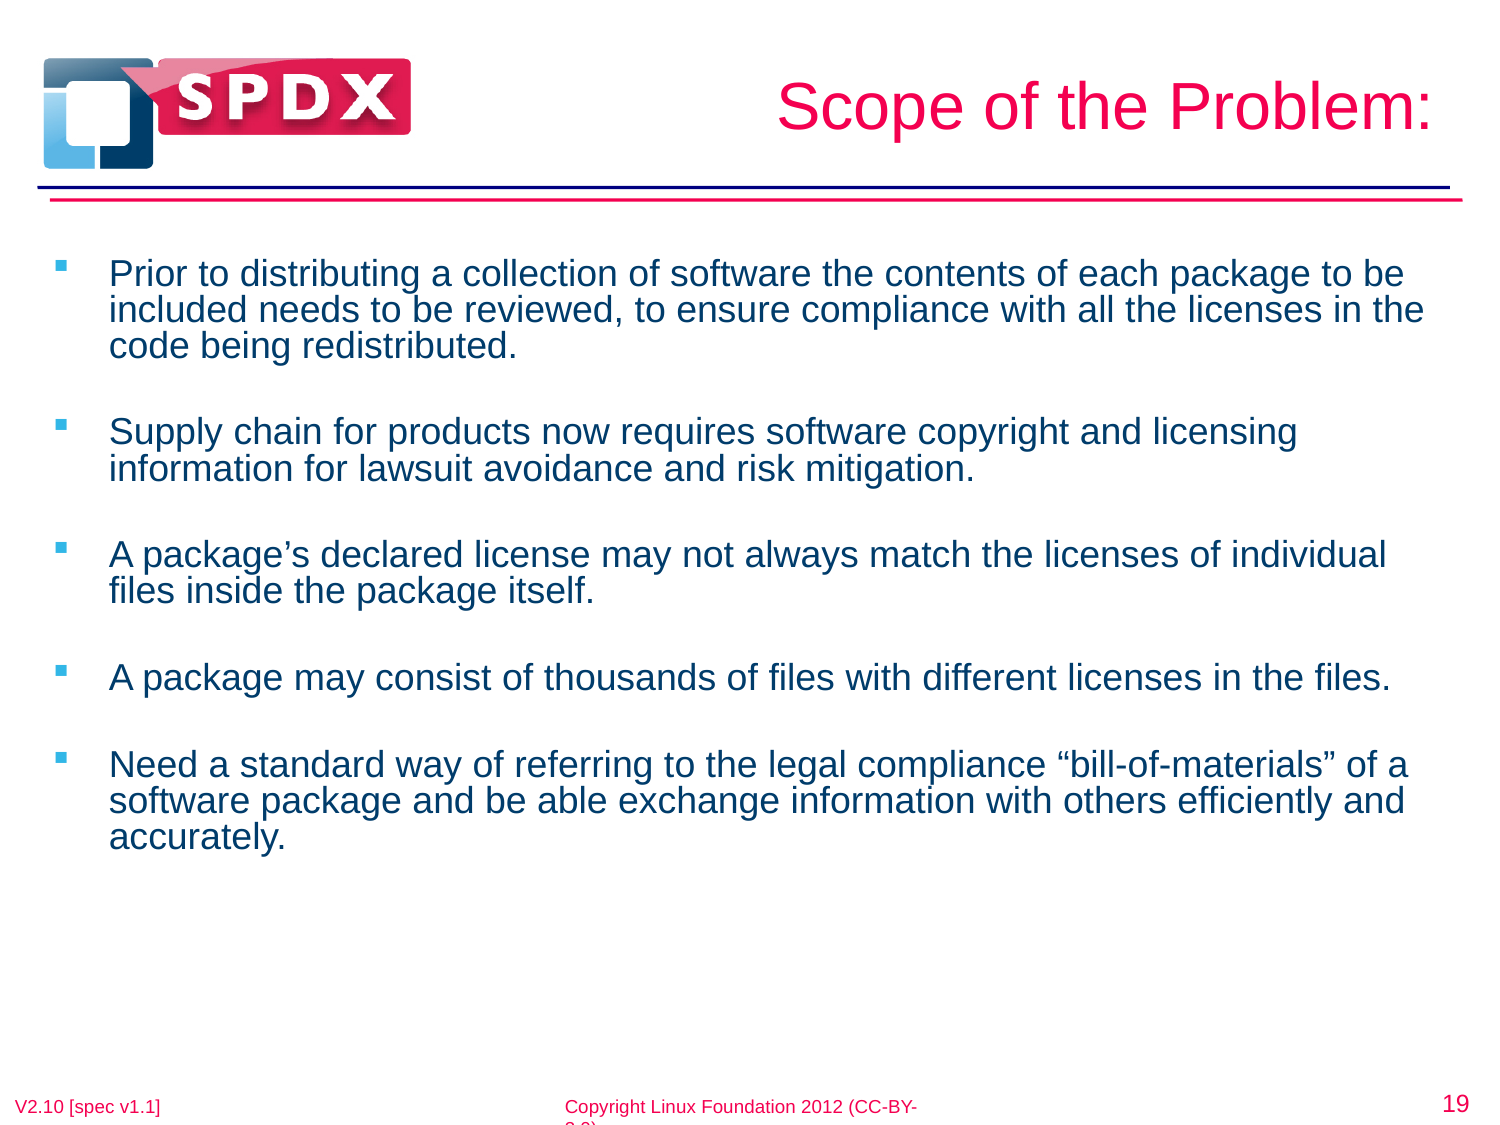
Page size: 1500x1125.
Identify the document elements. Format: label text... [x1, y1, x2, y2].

list Prior to distributing a collection of software the contents of each package to be included needs to be reviewed, to ensure compliance with all the licenses in the code being redistributed. Supply chain for products now requires software copyright and licensing information for lawsuit avoidance and risk mitigation. A package’s declared license may not always match the licenses of individual files inside the package itself. A package may consist of thousands of files with different licenses in the files. Need a standard way of referring to the legal compliance “bill-of-materials” of a software package and be able exchange information with others efficiently and accurately. [37, 249, 1463, 1044]
picture [24, 35, 425, 188]
title Scope of the Problem: [287, 54, 1450, 150]
